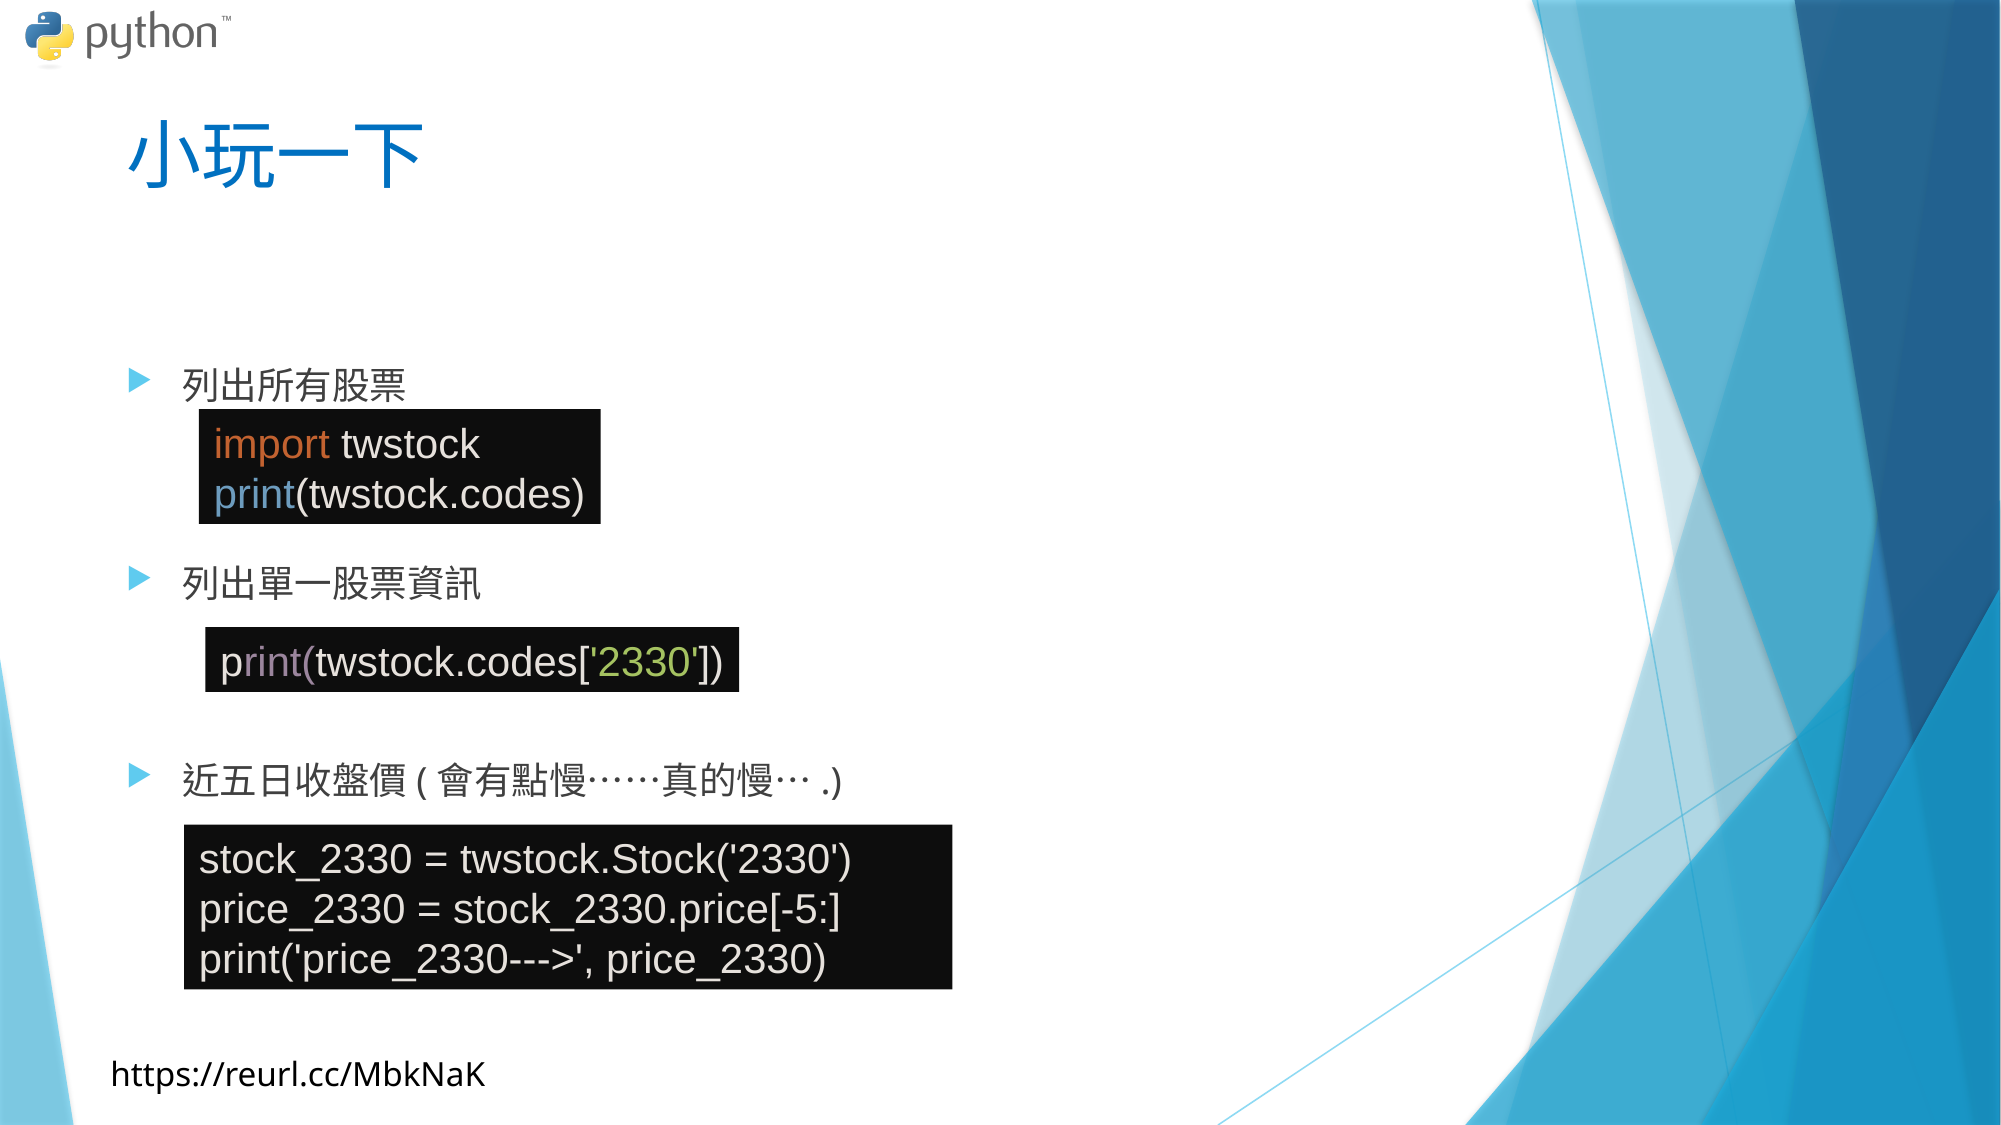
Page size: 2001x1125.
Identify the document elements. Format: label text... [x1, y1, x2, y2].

title 小玩一下 [111, 99, 1522, 317]
text_box print(twstock.codes['2330']) [205, 627, 740, 692]
text_box import twstock print(twstock.codes) [198, 409, 601, 524]
text_box stock_2330 = twstock.Stock('2330') price_2330 = stock_2330.price[-5:] print('price_2330--->', price_2330) [184, 824, 953, 990]
picture [23, 9, 233, 71]
list 列出所有股票 列出單一股票資訊 近五日收盤價(會有點慢……真的慢….) [111, 354, 1522, 992]
